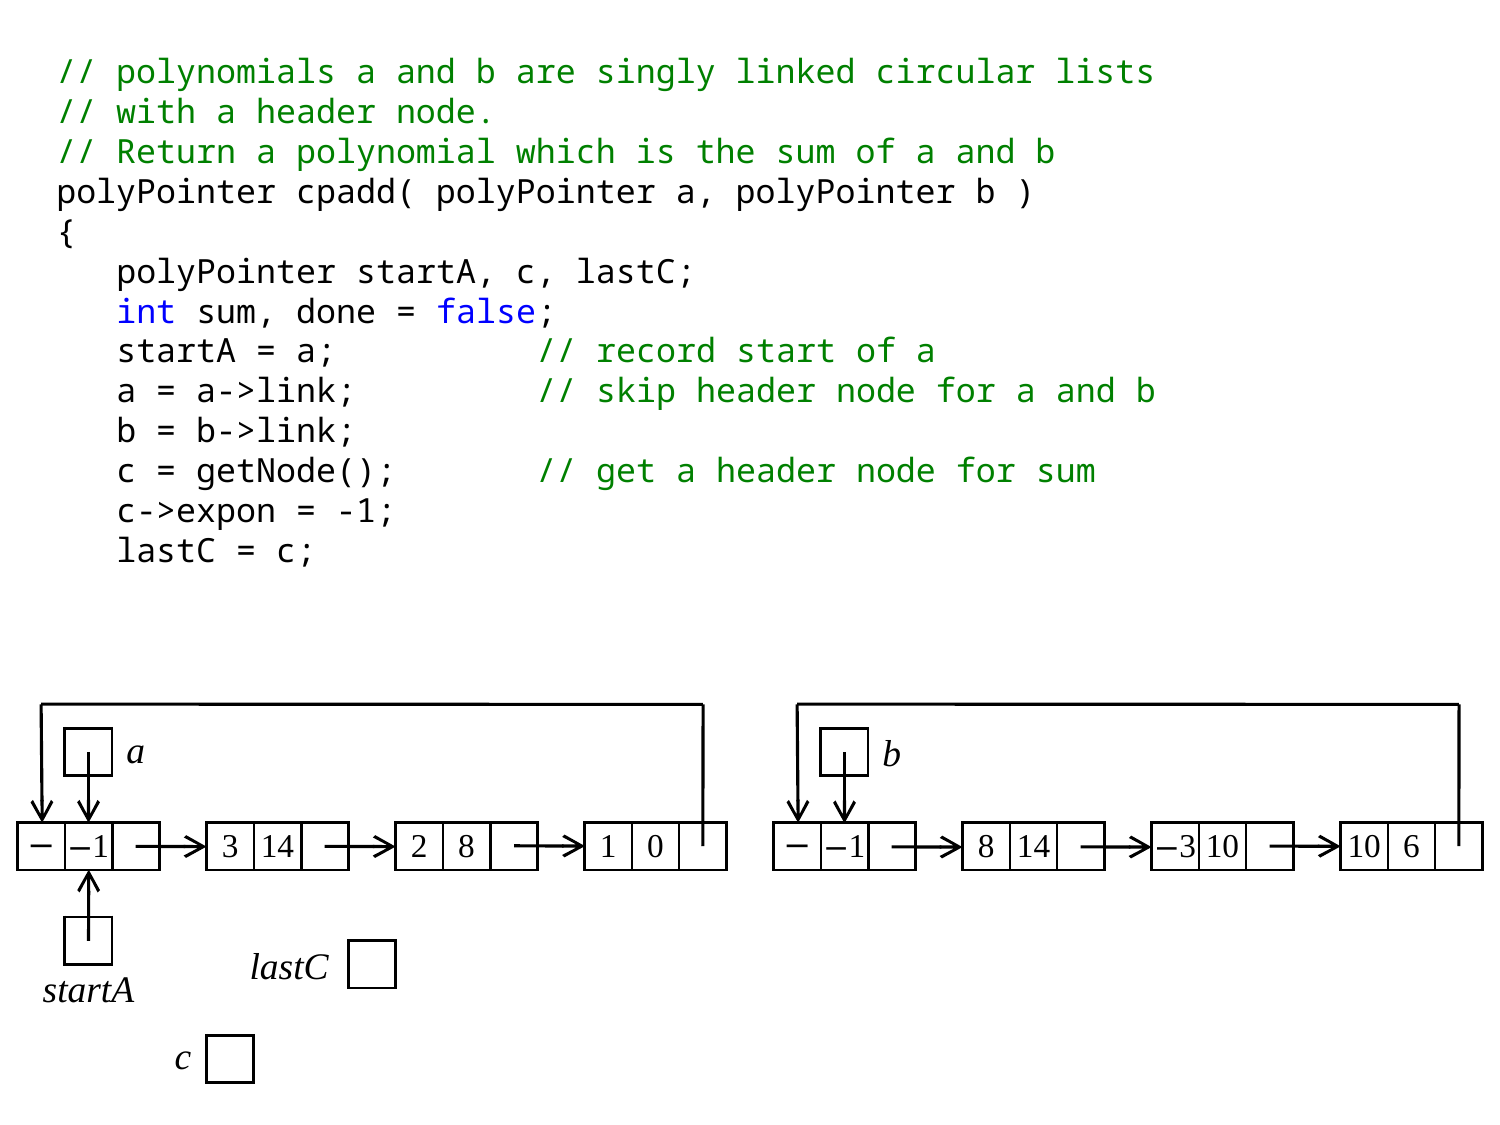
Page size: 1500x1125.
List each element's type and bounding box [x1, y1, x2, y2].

table_header [255, 824, 300, 869]
table_header [964, 824, 1009, 869]
table_header [1106, 849, 1150, 870]
table_header [775, 824, 820, 869]
table_header [161, 848, 205, 870]
table_header [161, 823, 205, 845]
text_box [113, 728, 160, 776]
table_header [303, 824, 347, 869]
table_header [66, 824, 111, 869]
table_header [114, 824, 158, 869]
table_header [208, 824, 253, 869]
table_header [633, 824, 678, 869]
table_header [917, 849, 961, 870]
table_header [444, 824, 489, 869]
text_box [17, 964, 160, 1012]
table_header [1295, 848, 1339, 870]
text_box [869, 728, 916, 776]
table_header [1153, 824, 1198, 869]
text_box [159, 1035, 205, 1083]
table_header [350, 823, 394, 845]
table_header [586, 824, 631, 869]
table_header [19, 824, 64, 869]
table_header [1389, 824, 1434, 869]
table_header [1436, 824, 1481, 869]
table_header [870, 824, 914, 869]
table_header [1342, 824, 1387, 869]
table_header [1295, 823, 1339, 844]
text_box [230, 940, 349, 988]
table_header [350, 942, 394, 987]
table_header [1200, 824, 1245, 869]
table_header [492, 824, 536, 869]
table_header [1247, 824, 1292, 869]
table_header [66, 918, 111, 963]
list [41, 42, 1176, 587]
table_header [539, 823, 583, 844]
table_header [1011, 824, 1056, 869]
table_header [917, 823, 961, 845]
table_header [350, 849, 394, 870]
table_header [822, 730, 867, 774]
table_header [680, 824, 725, 869]
table_header [1106, 823, 1150, 845]
table_header [66, 730, 111, 774]
table_header [539, 848, 583, 870]
table_header [822, 824, 867, 869]
table_header [397, 824, 442, 869]
table_header [208, 1037, 252, 1081]
table_header [1058, 824, 1103, 869]
